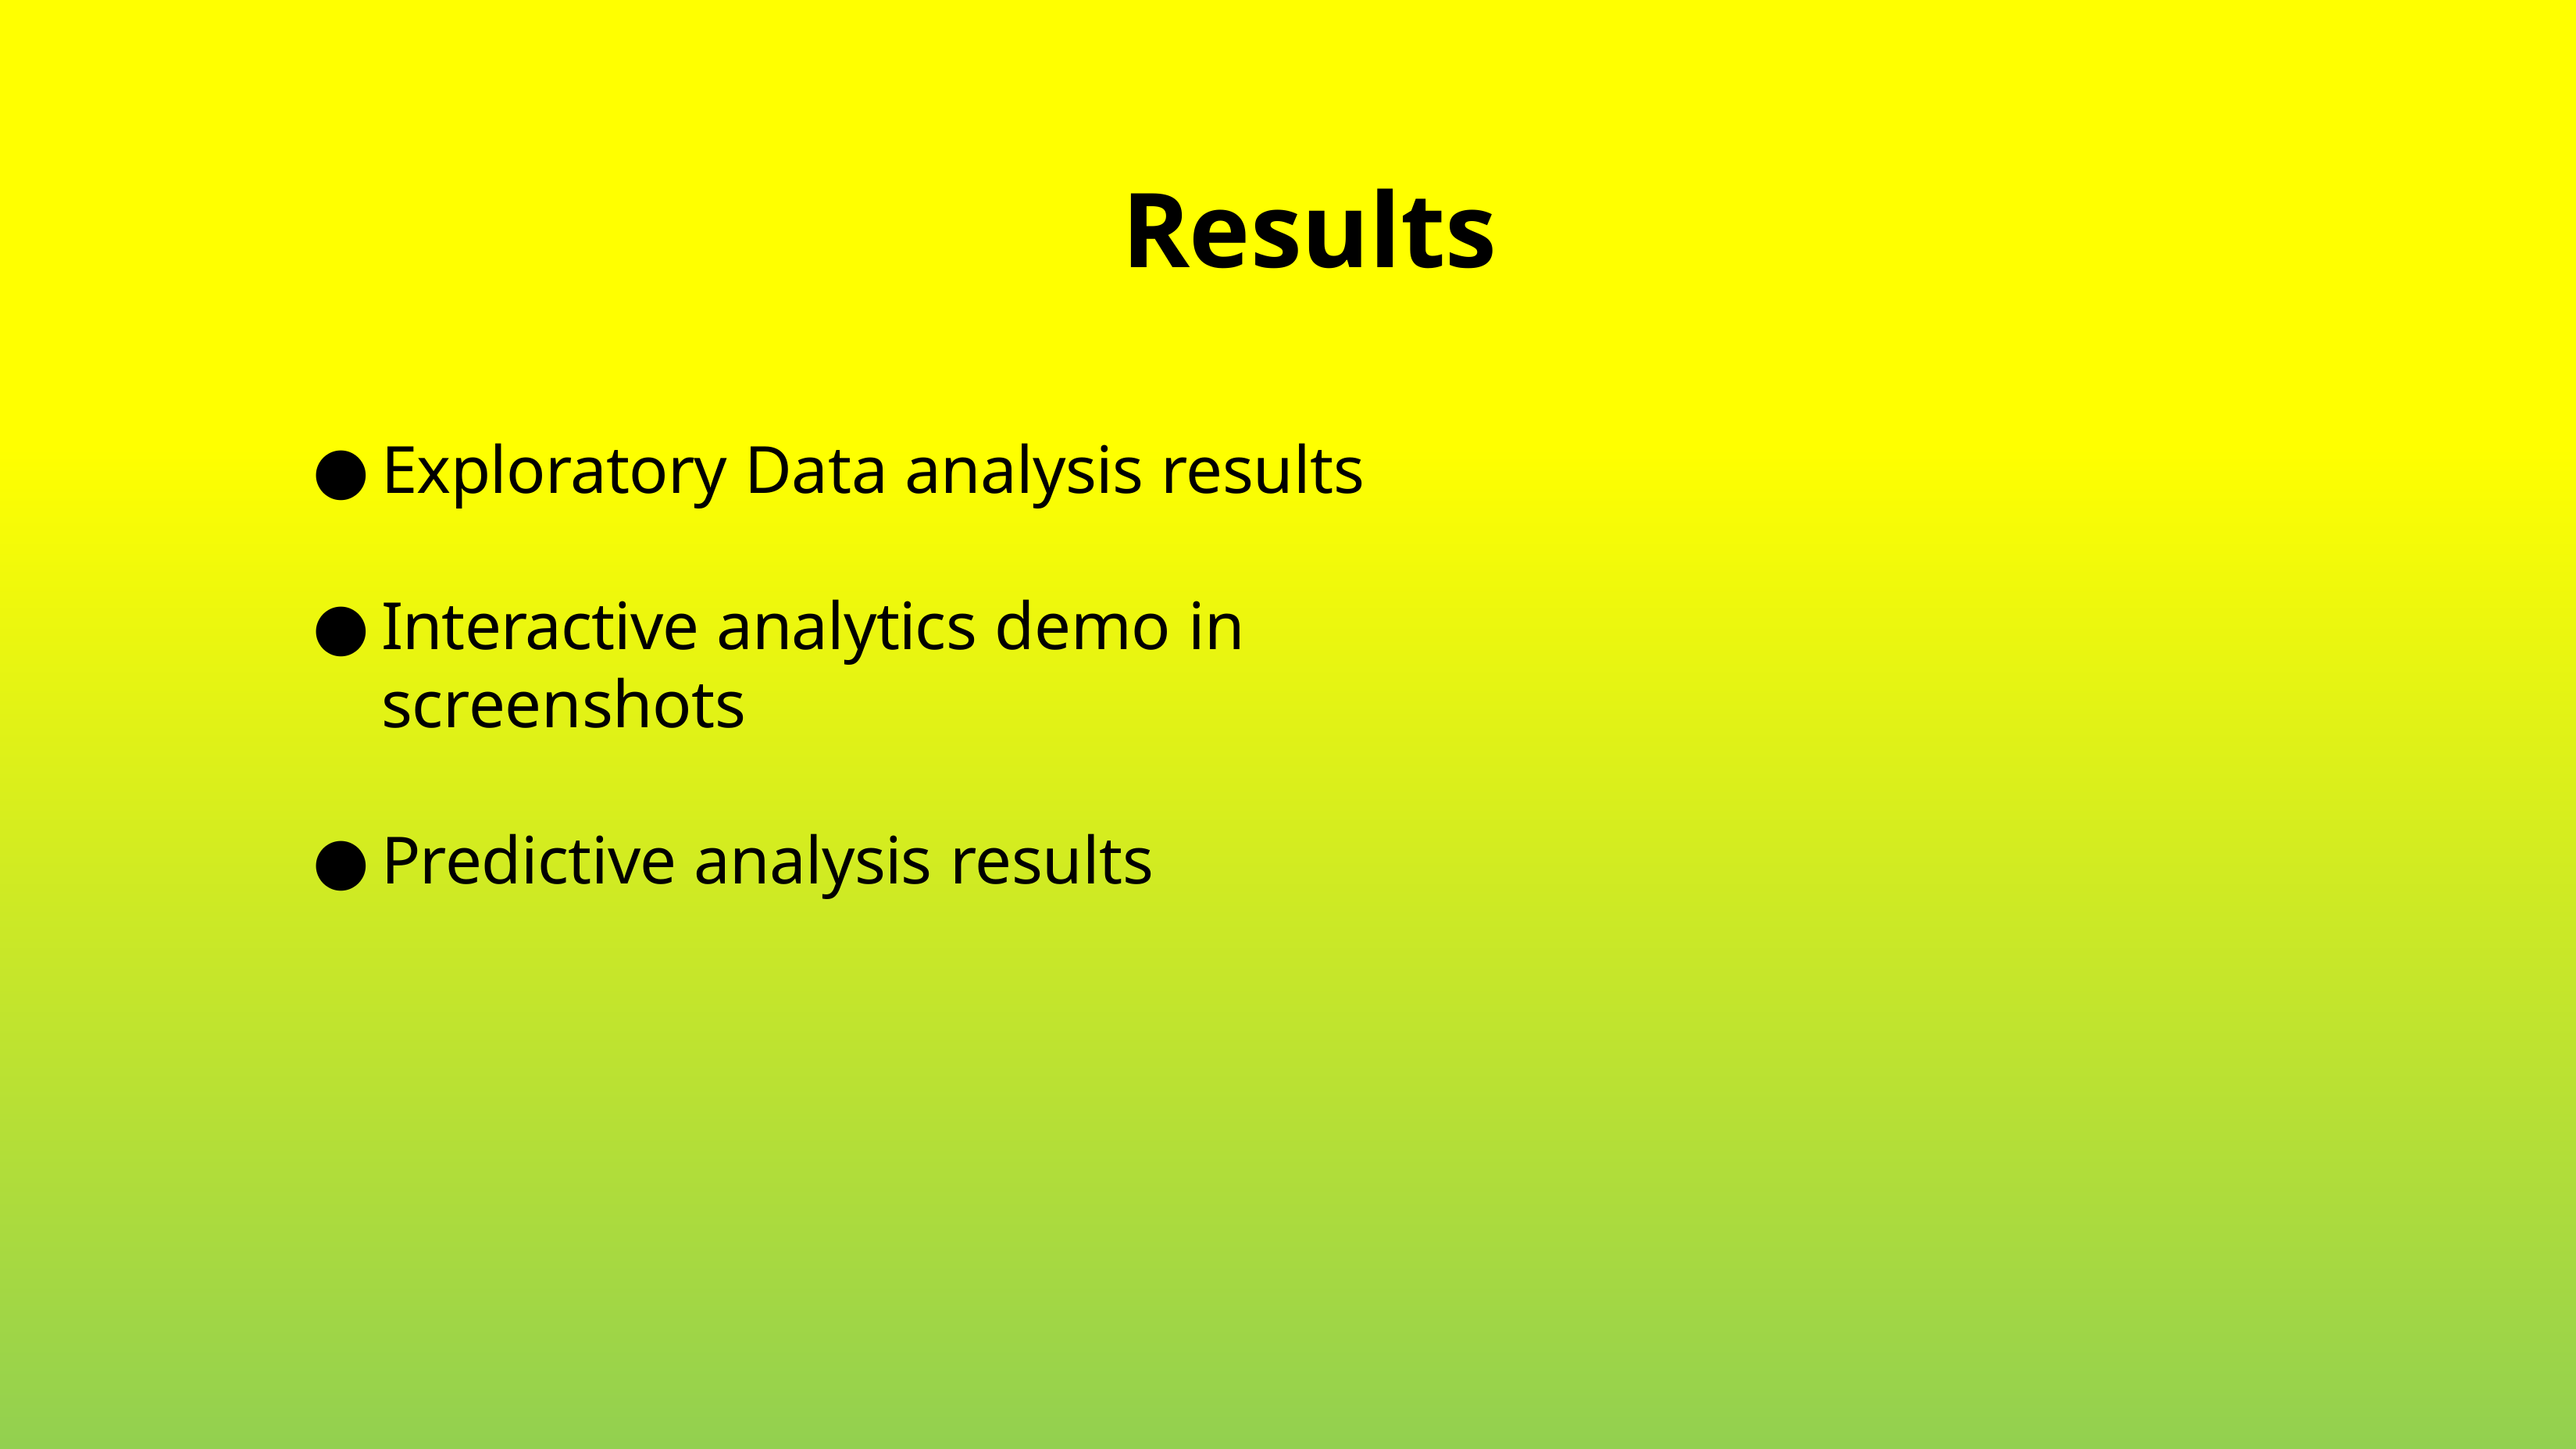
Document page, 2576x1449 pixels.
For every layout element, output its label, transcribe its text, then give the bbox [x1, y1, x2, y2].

title Results [562, 38, 2030, 407]
text_box Exploratory Data analysis results Interactive analytics demo in screenshots Predictive analysis results [311, 426, 1581, 898]
